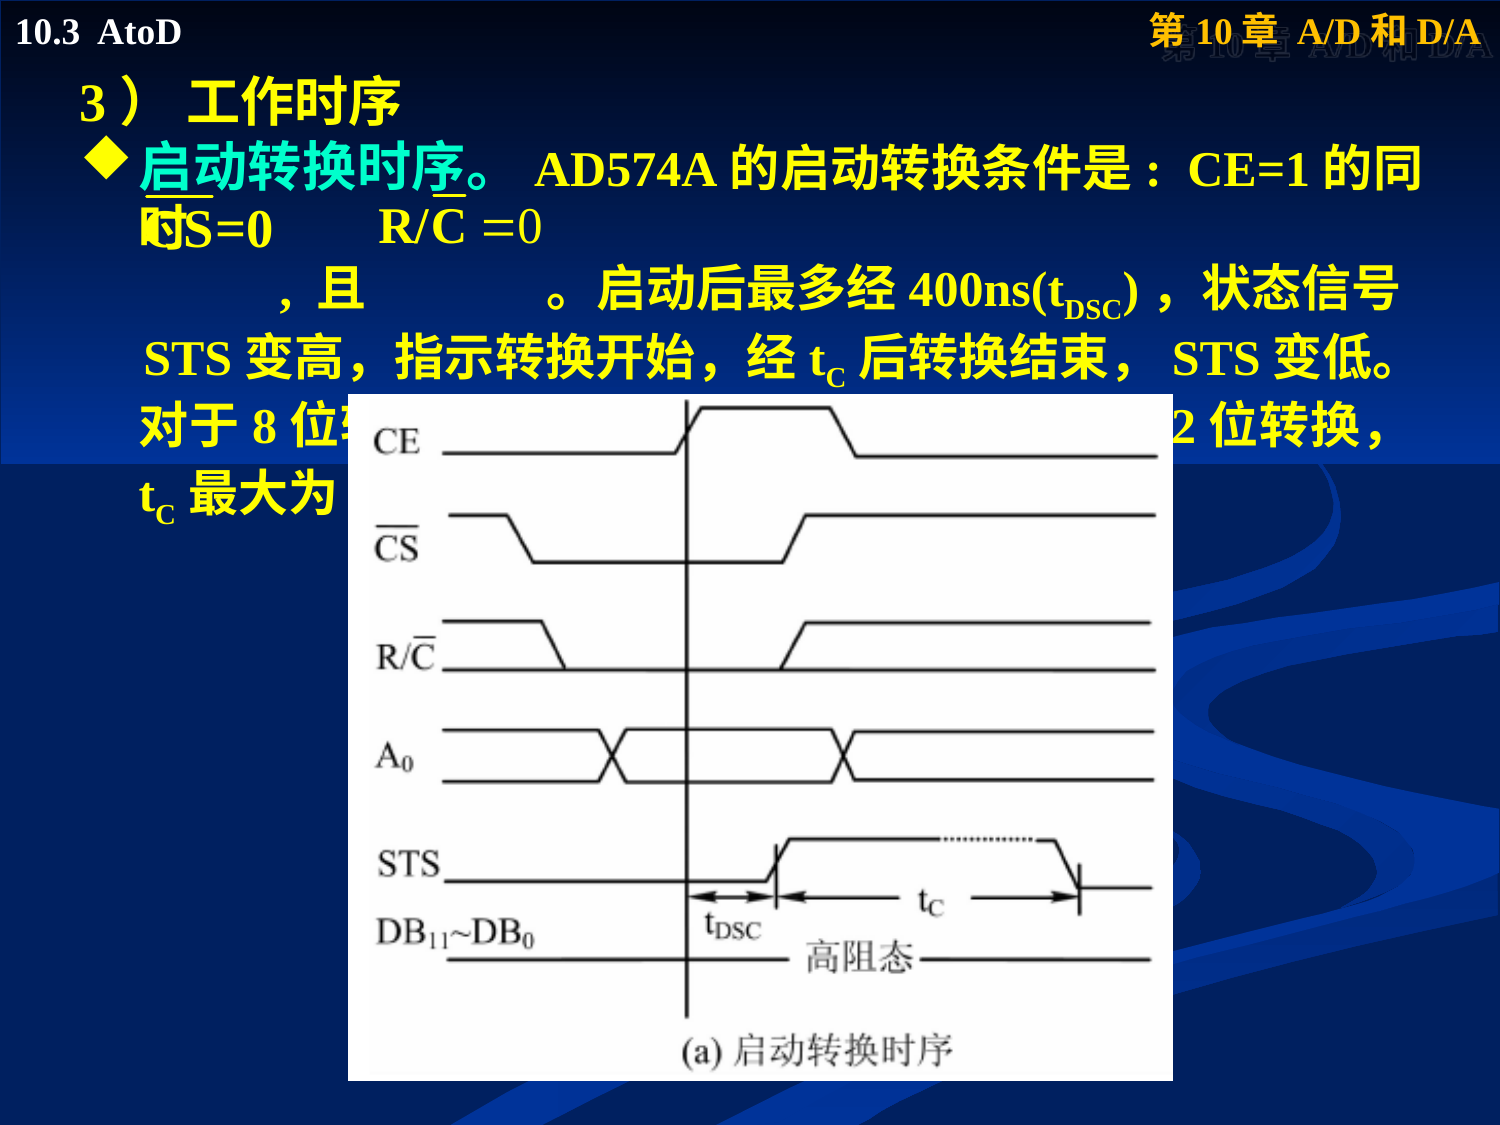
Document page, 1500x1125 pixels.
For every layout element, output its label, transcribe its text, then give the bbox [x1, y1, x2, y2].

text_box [370, 183, 553, 257]
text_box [137, 182, 284, 261]
picture [348, 394, 1174, 1082]
list 3） 工作时序 启动转换时序。AD574A的启动转换条件是: CE=1的同时 , 且 。启动后最多经400ns(tDSC)，状态信号 STS变高，指示转换开始，经tC后转换结束，STS变低。对于8位转换，转换时间tC最大为24μs，对12位转换，tC最大为35μs。 [64, 59, 1439, 432]
